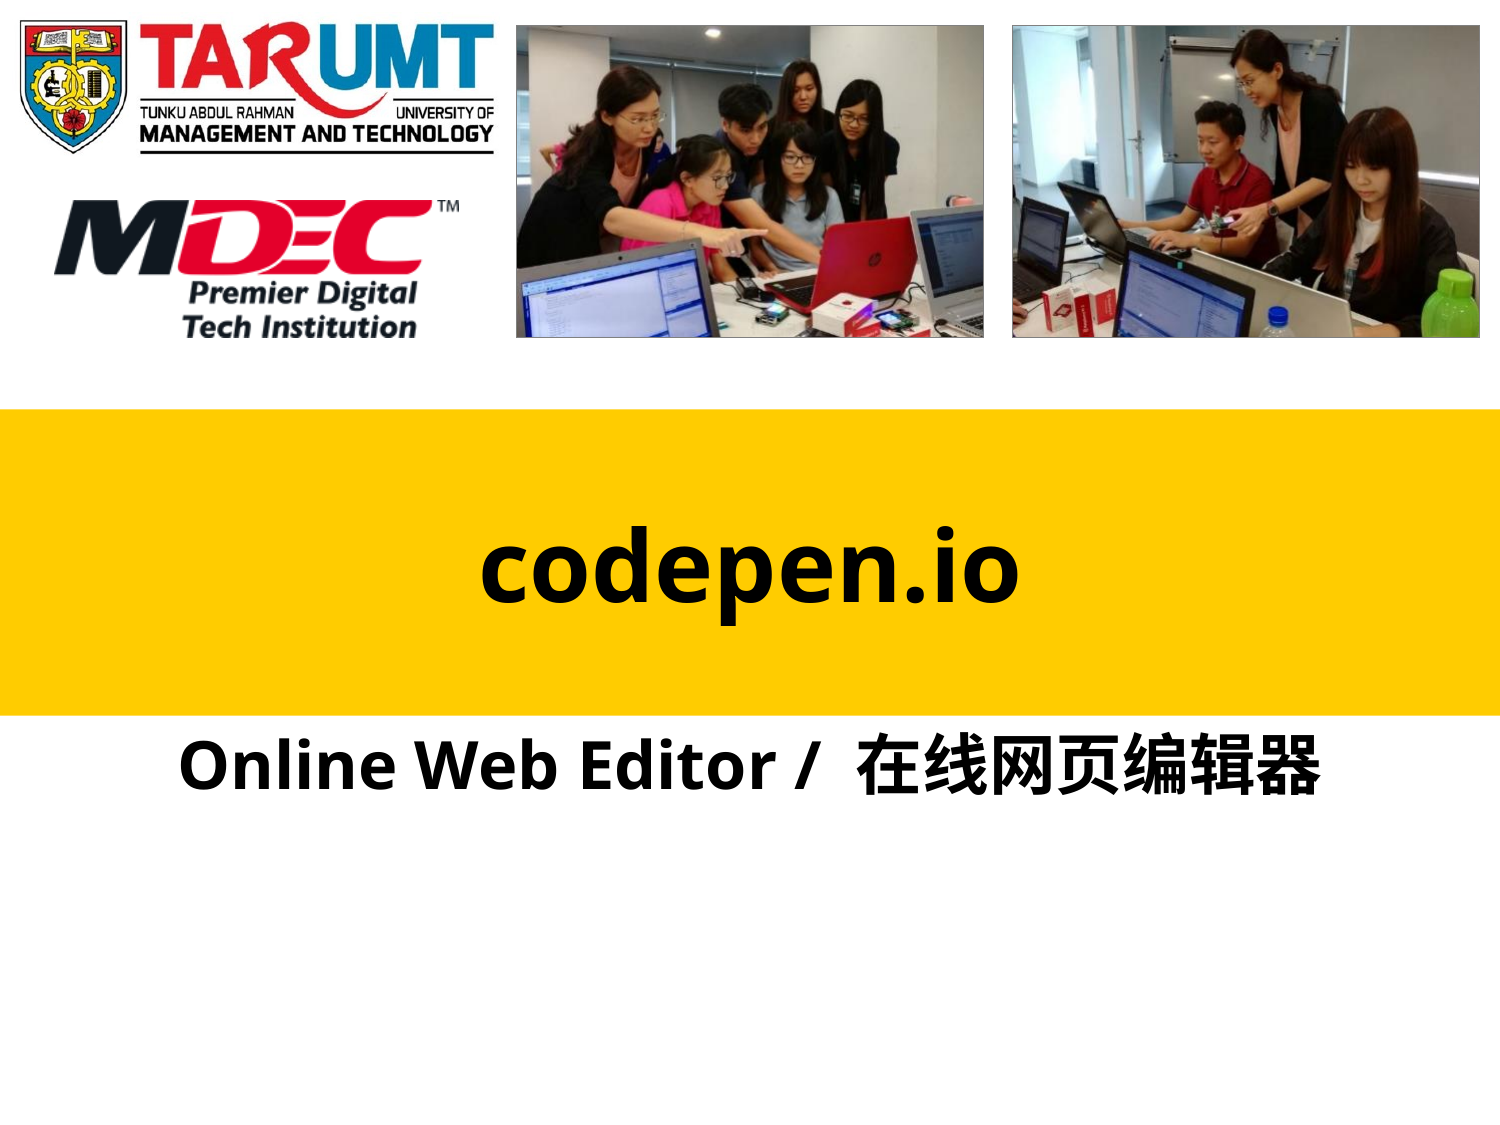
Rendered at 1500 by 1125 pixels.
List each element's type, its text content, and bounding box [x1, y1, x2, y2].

subtitle Online Web Editor / 在线网页编辑器 [0, 715, 1500, 1125]
picture [516, 25, 984, 338]
picture [12, 12, 501, 159]
title codepen.io [0, 409, 1500, 715]
picture [54, 199, 459, 338]
picture [1012, 25, 1480, 338]
